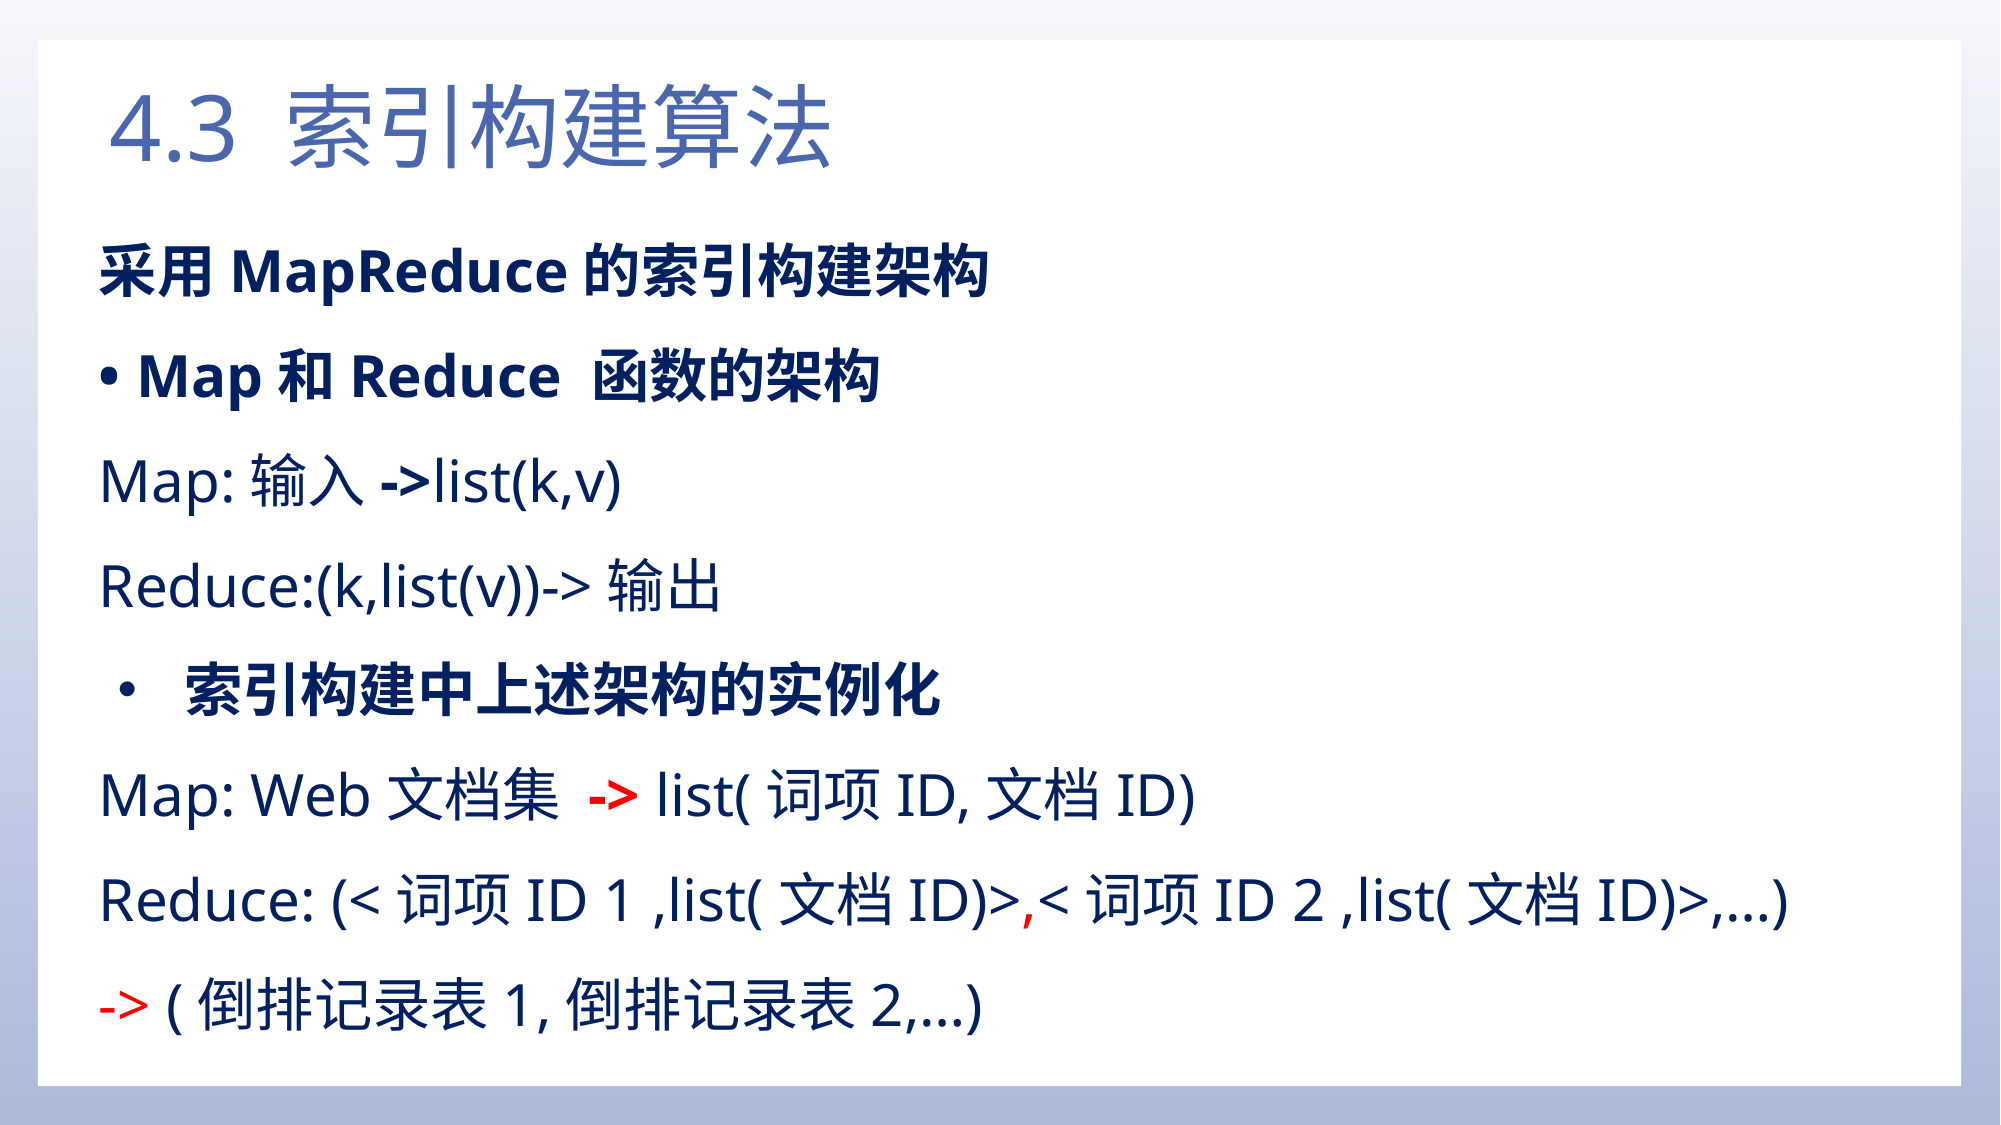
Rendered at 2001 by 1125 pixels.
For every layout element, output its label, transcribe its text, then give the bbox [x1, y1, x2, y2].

title 4.3 索引构建算法 [94, 48, 1715, 192]
list 采用MapReduce的索引构建架构 • Map和Reduce 函数的架构 Map:输入->list(k,v) Reduce:(k,list(v))->输出 • 索引构建中上述架构的实例化 Map: Web文档集 -> list(词项ID,文档ID) Reduce: (<词项ID 1 ,list(文档ID)>,<词项ID 2 ,list(文档ID)>,…) -> (倒排记录表1,倒排记录表2,…) [76, 192, 1978, 1107]
